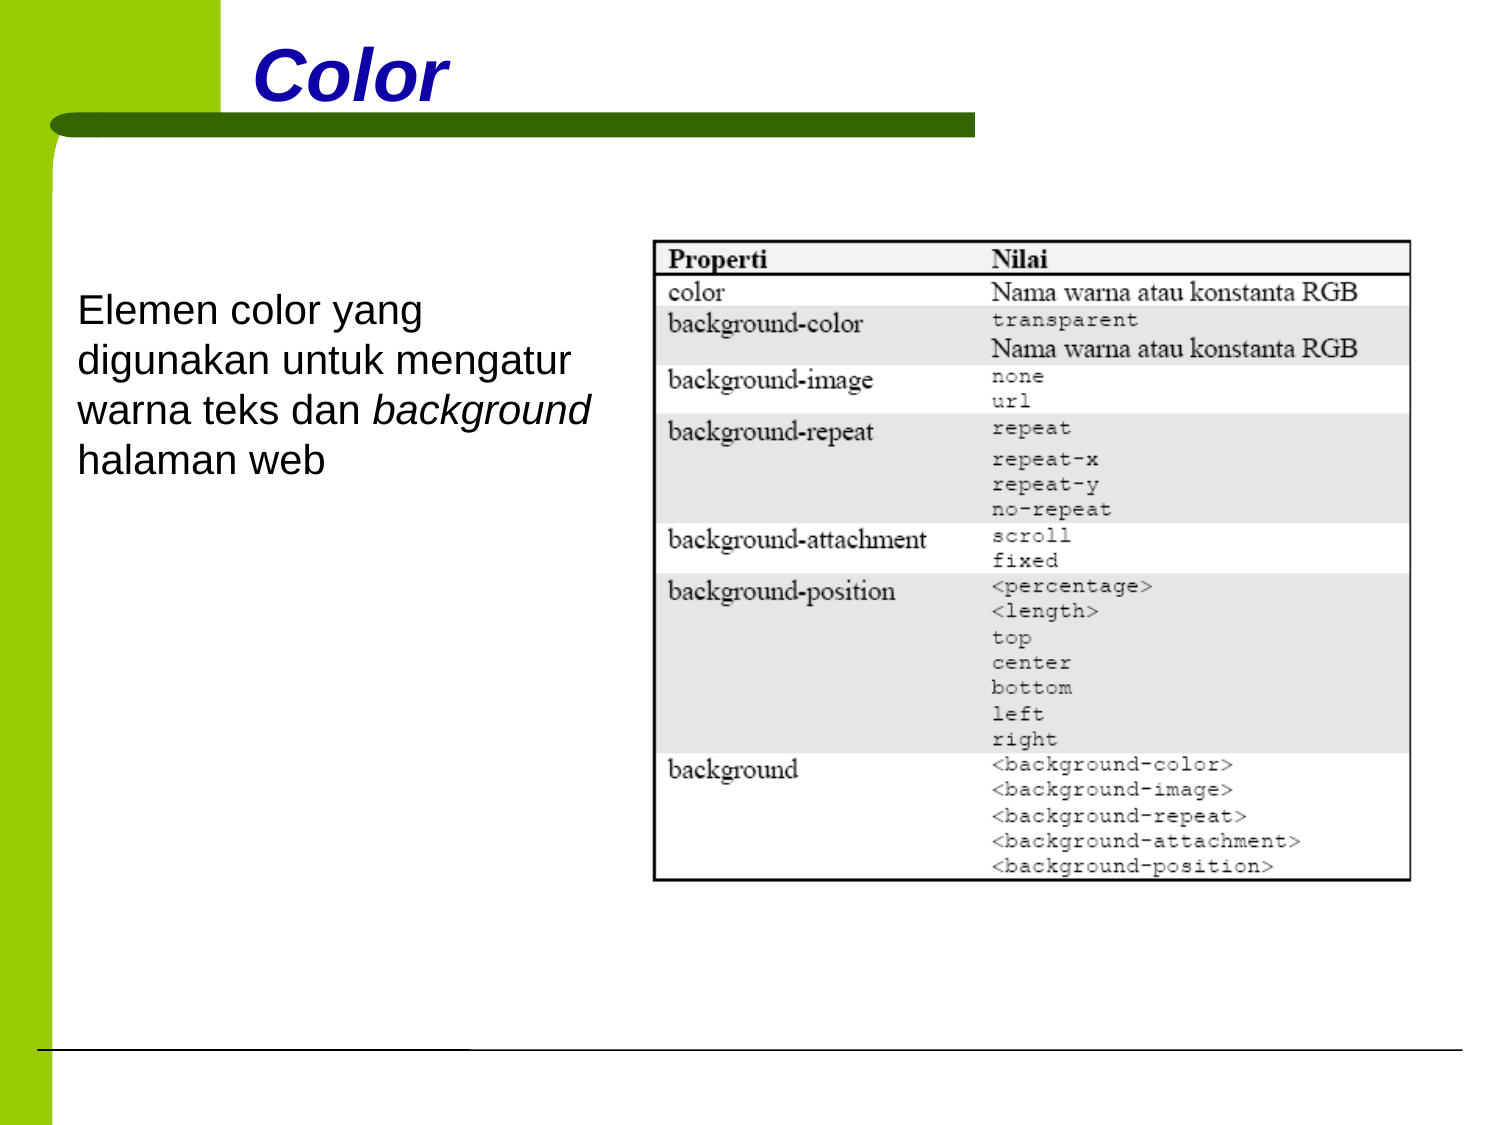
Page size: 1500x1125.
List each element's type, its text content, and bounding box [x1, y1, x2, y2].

list Elemen color yang digunakan untuk mengatur warna teks dan background halaman web [62, 274, 626, 688]
picture [649, 237, 1416, 885]
title Color [237, 0, 1426, 126]
